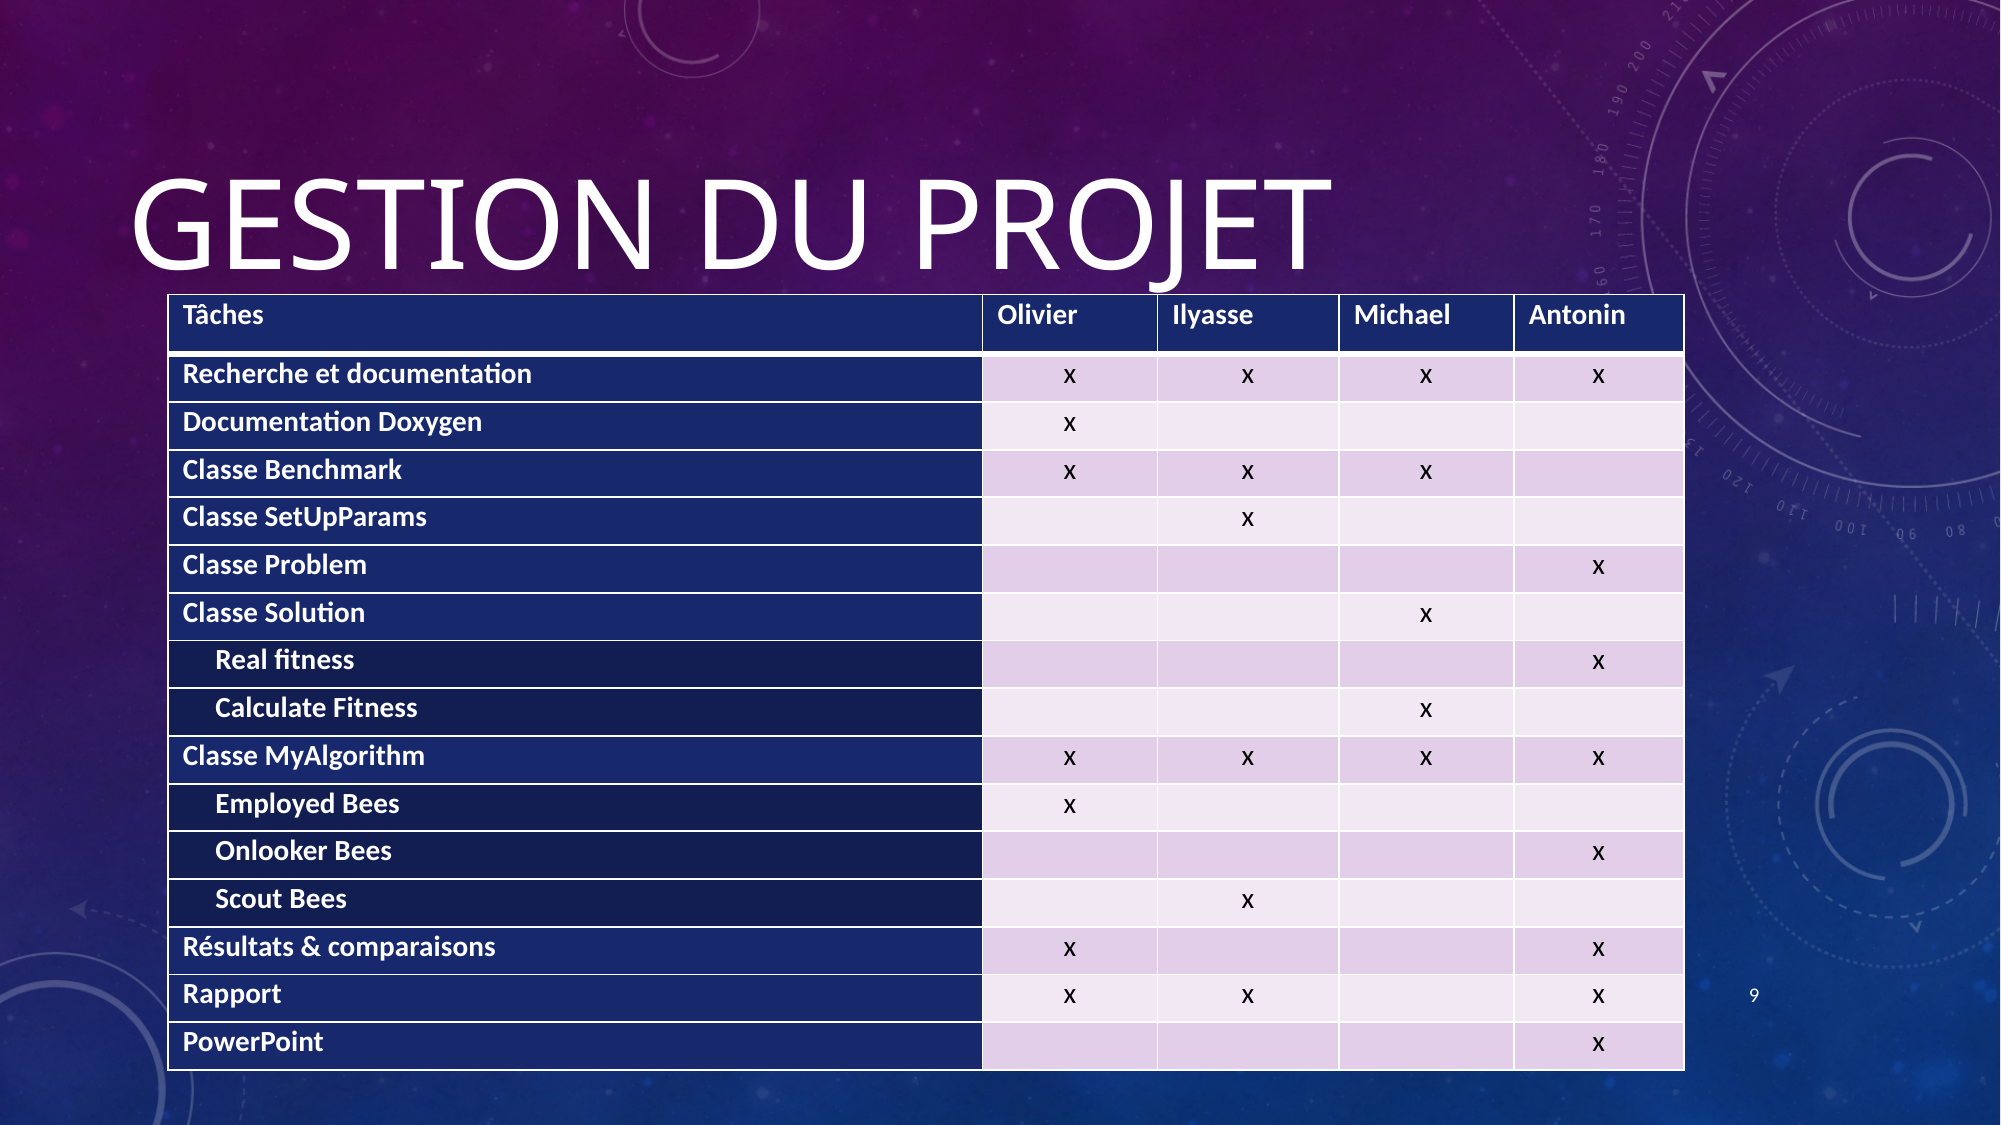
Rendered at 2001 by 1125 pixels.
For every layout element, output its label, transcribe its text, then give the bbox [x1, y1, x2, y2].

table_header Tâches [169, 295, 982, 351]
table_cell [983, 498, 1157, 544]
table_cell x [983, 451, 1157, 496]
table_cell [1340, 928, 1513, 974]
table_cell [1340, 641, 1513, 687]
table_cell x [1340, 737, 1513, 783]
slide_number 9 [1684, 963, 1775, 1025]
table_cell [983, 880, 1157, 926]
table_cell x [983, 928, 1157, 974]
table_cell x [1340, 357, 1513, 401]
table_cell [1515, 403, 1683, 449]
table_cell Classe Problem [169, 546, 982, 592]
table_header Olivier [983, 295, 1157, 351]
table_cell [1515, 689, 1683, 735]
table_cell x [983, 403, 1157, 449]
table_cell Documentation Doxygen [169, 403, 982, 449]
table_cell [1340, 880, 1513, 926]
table_cell x [1158, 451, 1338, 496]
table_cell x [1515, 1023, 1683, 1069]
table_cell [1340, 546, 1513, 592]
table_cell x [1158, 975, 1338, 1021]
table_cell [1515, 880, 1683, 926]
table_cell x [1515, 975, 1683, 1021]
table_cell [1158, 641, 1338, 687]
table_cell [1340, 498, 1513, 544]
table_cell [1158, 594, 1338, 640]
table_cell [1158, 403, 1338, 449]
table_cell Classe Solution [169, 594, 982, 640]
table_cell [1158, 546, 1338, 592]
table_cell [1340, 1023, 1513, 1069]
table_cell x [1515, 928, 1683, 974]
table_cell [1515, 594, 1683, 640]
table_cell x [983, 975, 1157, 1021]
table_cell Scout Bees [169, 880, 982, 926]
table_cell x [1515, 546, 1683, 592]
table_cell [1158, 1023, 1338, 1069]
table_cell PowerPoint [169, 1023, 982, 1069]
picture [0, 0, 2001, 1125]
table_cell [1158, 928, 1338, 974]
table_cell [1158, 832, 1338, 878]
table_cell x [1515, 641, 1683, 687]
table_cell x [983, 737, 1157, 783]
table_cell Classe SetUpParams [169, 498, 982, 544]
table_cell x [1158, 357, 1338, 401]
table_cell Recherche et documentation [169, 357, 982, 401]
table_cell [1515, 451, 1683, 496]
table_cell [983, 546, 1157, 592]
table_cell [983, 689, 1157, 735]
table_cell x [1340, 689, 1513, 735]
table_cell x [1515, 357, 1683, 401]
table_cell [983, 1023, 1157, 1069]
table_cell Classe MyAlgorithm [169, 737, 982, 783]
table_cell Employed Bees [169, 785, 982, 830]
table_cell x [1515, 832, 1683, 878]
table_header Michael [1340, 295, 1513, 351]
table_cell [1158, 689, 1338, 735]
table_cell [1340, 832, 1513, 878]
table_cell [983, 641, 1157, 687]
table_cell [983, 832, 1157, 878]
table_cell [1340, 785, 1513, 830]
title Gestion du projet [112, 99, 1775, 339]
table_cell [1340, 975, 1513, 1021]
table_cell x [1158, 737, 1338, 783]
table_cell [1515, 785, 1683, 830]
table_cell Calculate Fitness [169, 689, 982, 735]
table_cell x [983, 785, 1157, 830]
table_cell [1340, 403, 1513, 449]
table_cell Résultats & comparaisons [169, 928, 982, 974]
table_cell x [1158, 498, 1338, 544]
table_cell Onlooker Bees [169, 832, 982, 878]
table_header Ilyasse [1158, 295, 1338, 351]
table_cell Real fitness [169, 641, 982, 687]
table_header Antonin [1515, 295, 1683, 351]
table_cell x [983, 357, 1157, 401]
table_cell x [1158, 880, 1338, 926]
table_cell [1158, 785, 1338, 830]
table_cell x [1515, 737, 1683, 783]
table_cell x [1340, 451, 1513, 496]
table_cell [983, 594, 1157, 640]
table_cell [1515, 498, 1683, 544]
table_cell Rapport [169, 975, 982, 1021]
table_cell Classe Benchmark [169, 451, 982, 496]
table_cell x [1340, 594, 1513, 640]
